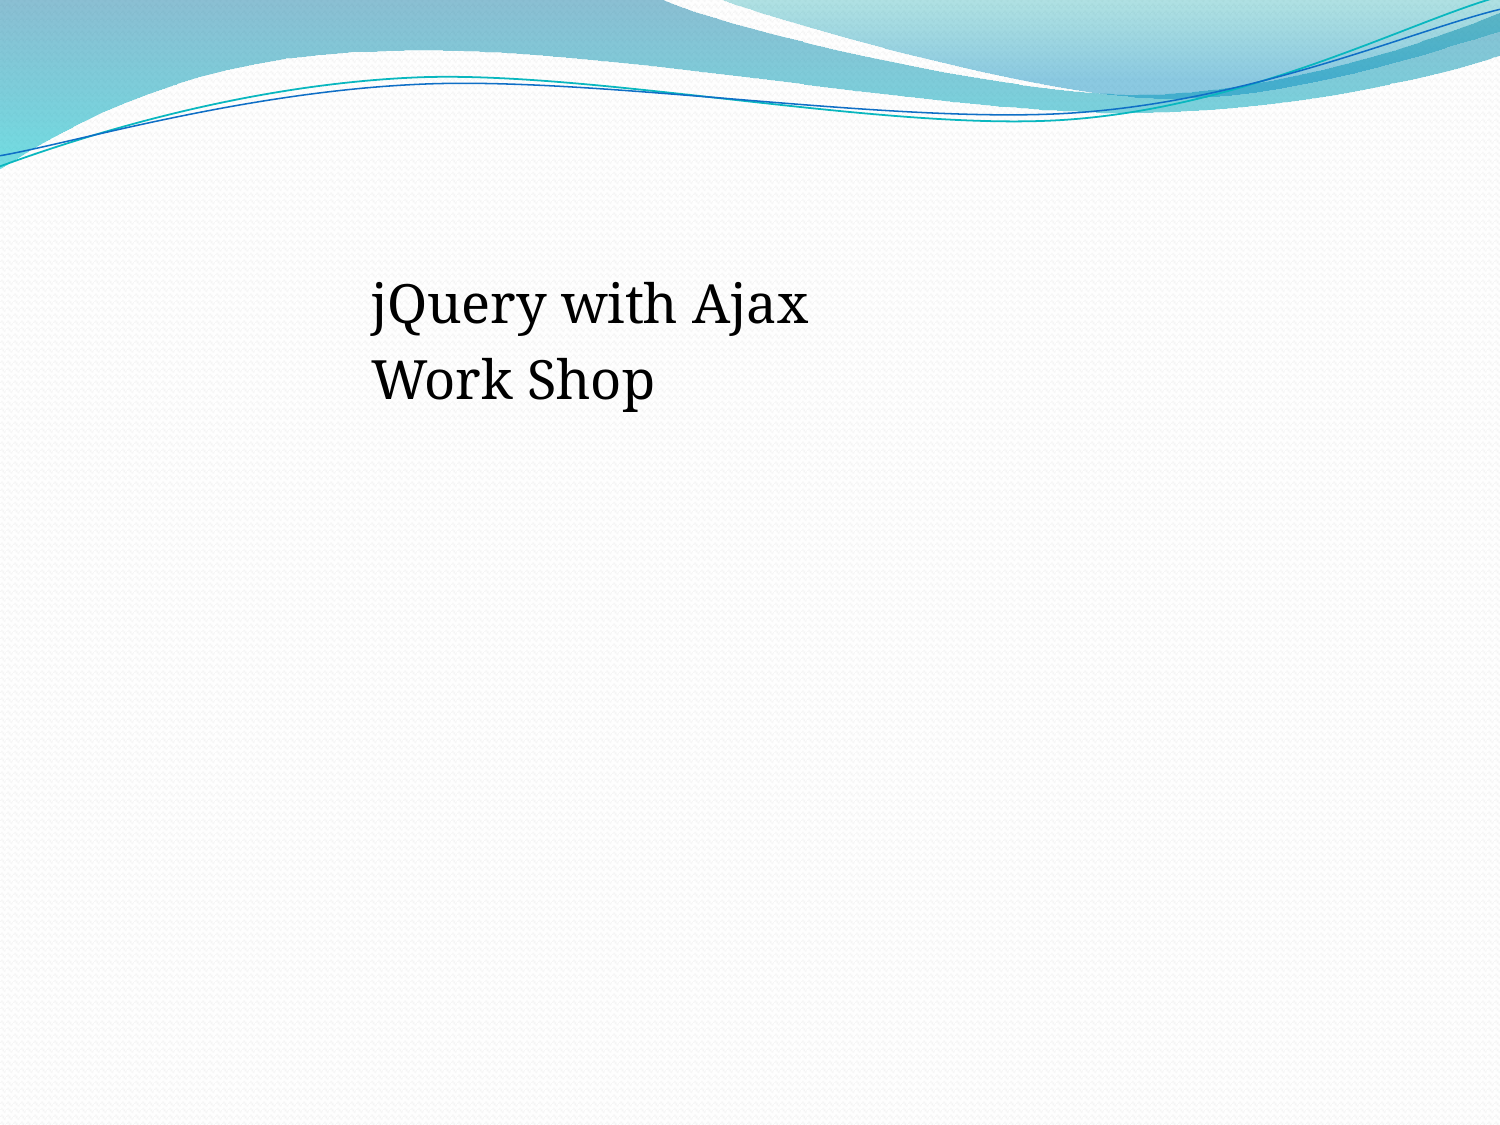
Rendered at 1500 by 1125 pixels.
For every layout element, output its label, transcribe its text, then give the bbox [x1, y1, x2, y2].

list jQuery with Ajax Work Shop [356, 262, 1348, 1005]
